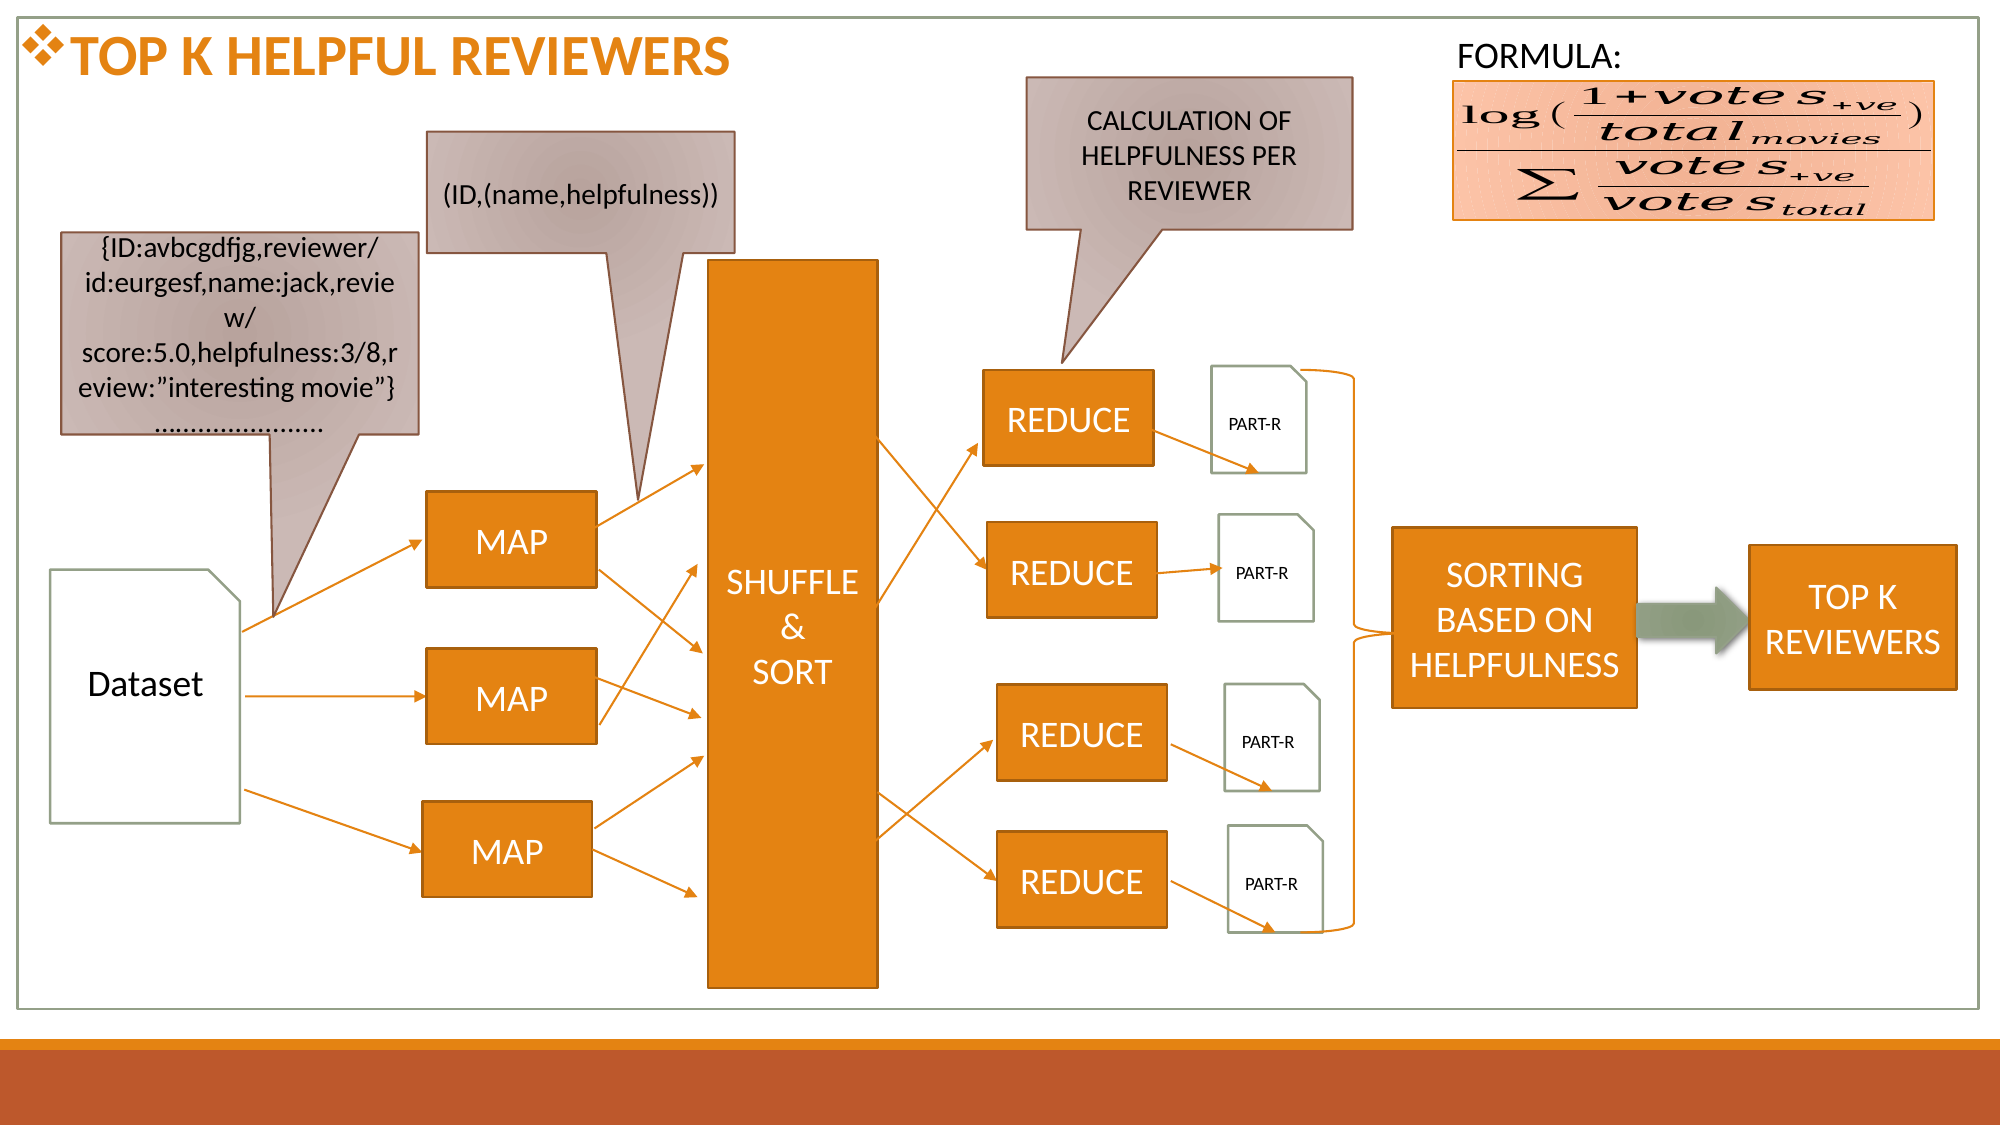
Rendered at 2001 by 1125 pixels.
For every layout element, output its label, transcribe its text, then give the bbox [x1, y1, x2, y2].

text_box MAP [425, 490, 598, 589]
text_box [588, 674, 702, 719]
text_box [1636, 586, 1748, 655]
text_box {ID:avbcgdfjg,reviewer/id:eurgesf,name:jack,review/score:5.0,helpfulness:3/8,review:”interesting movie”} ….................... [60, 231, 420, 536]
text_box REDUCE [982, 369, 1155, 467]
text_box SORTING BASED ON HELPFULNESS [1391, 526, 1638, 709]
text_box MAP [425, 647, 598, 745]
text_box CALCULATION OF HELPFULNESS PER REVIEWER [1025, 76, 1354, 364]
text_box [1170, 737, 1226, 745]
text_box TOP K REVIEWERS [1748, 544, 1958, 691]
text_box (ID,(name,helpfulness)) [425, 130, 736, 460]
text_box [593, 755, 705, 829]
text_box MAP [421, 800, 593, 898]
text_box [876, 791, 998, 882]
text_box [591, 848, 699, 898]
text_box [860, 442, 979, 631]
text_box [241, 539, 423, 633]
text_box SHUFFLE & SORT [707, 259, 879, 989]
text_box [1139, 418, 1213, 426]
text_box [1170, 878, 1229, 882]
text_box REDUCE [996, 830, 1168, 929]
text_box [857, 739, 994, 857]
text_box REDUCE [996, 683, 1168, 782]
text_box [1150, 567, 1224, 575]
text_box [584, 463, 705, 534]
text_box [860, 418, 988, 571]
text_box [598, 563, 699, 671]
text_box PART-R [1210, 364, 1300, 475]
text_box PART-R [1217, 513, 1300, 623]
text_box PART-R [1223, 682, 1300, 793]
text_box [1300, 368, 1409, 934]
list TOP K HELPFUL REVIEWERS [16, 16, 1980, 1010]
text_box PART-R [1226, 824, 1300, 934]
text_box Dataset [48, 568, 242, 825]
text_box FORMULA: [1442, 23, 1750, 84]
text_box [243, 789, 423, 853]
text_box REDUCE [987, 521, 1158, 619]
